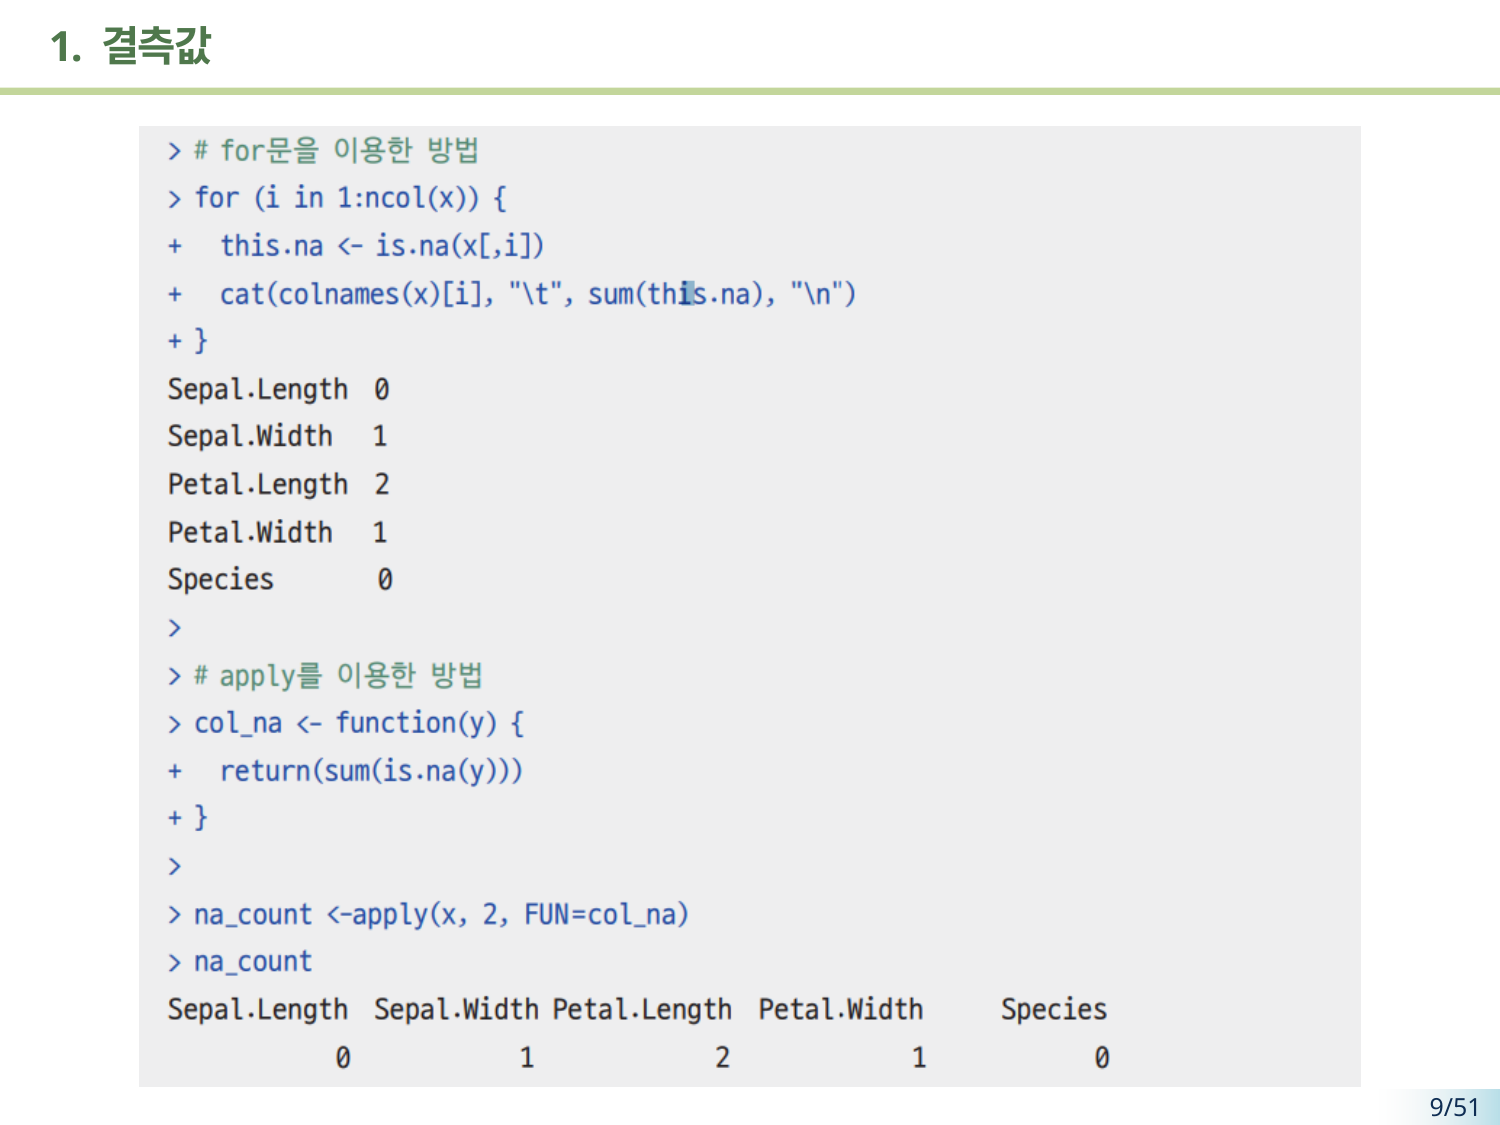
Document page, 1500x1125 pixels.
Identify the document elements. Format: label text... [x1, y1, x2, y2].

picture [139, 126, 1361, 1088]
title 1. 결측값 [34, 6, 1312, 84]
